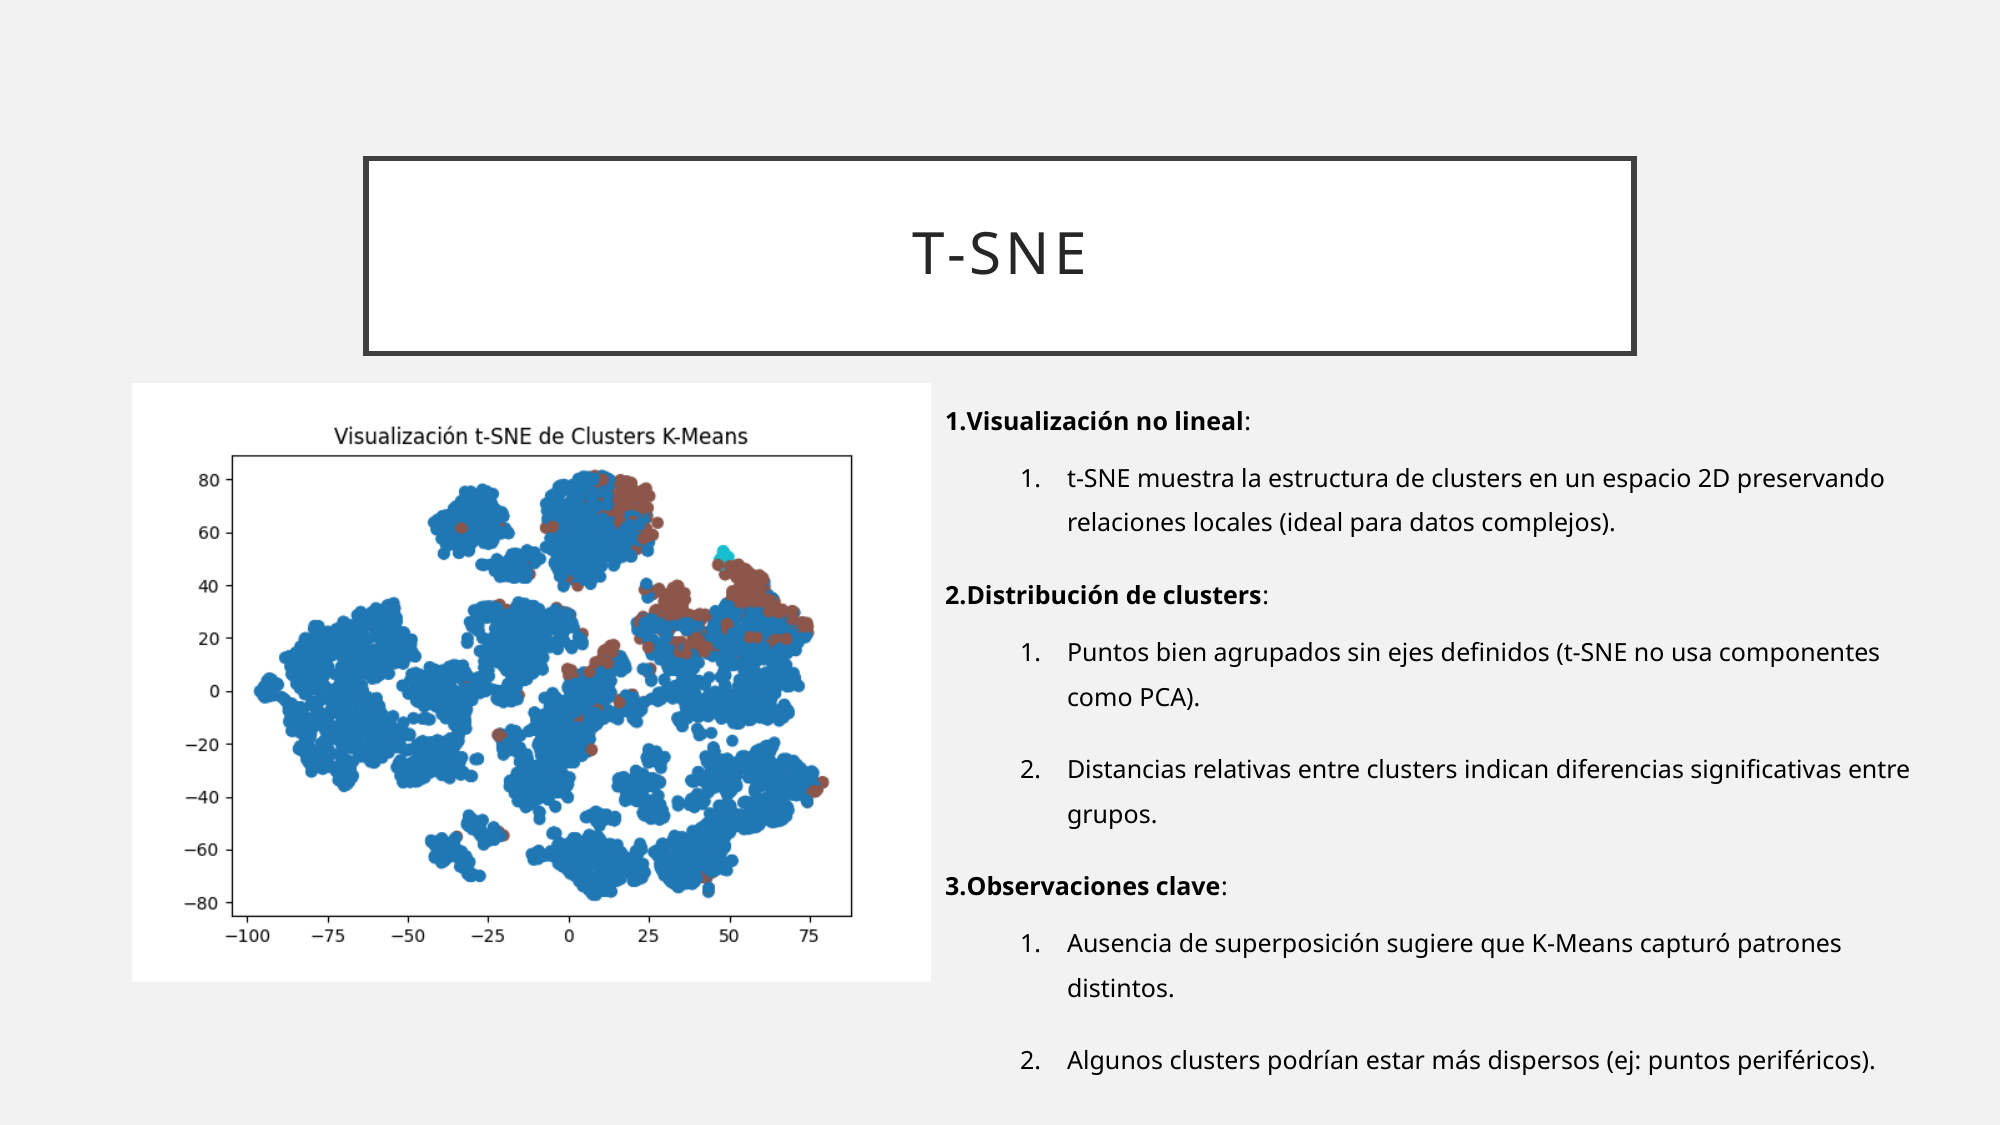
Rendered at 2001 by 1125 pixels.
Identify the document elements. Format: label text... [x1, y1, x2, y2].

title T-SNE [363, 156, 1637, 356]
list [132, 383, 931, 982]
text_box Visualización no lineal: t-SNE muestra la estructura de clusters en un espacio 2D preservando relaciones locales (ideal para datos complejos). Distribución de clusters: Puntos bien agrupados sin ejes definidos (t-SNE no usa componentes como PCA). Distancias relativas entre clusters indican diferencias significativas entre grupos. Observaciones clave: Ausencia de superposición sugiere que K-Means capturó patrones distintos. Algunos clusters podrían estar más dispersos (ej: puntos periféricos). [930, 383, 1931, 1082]
